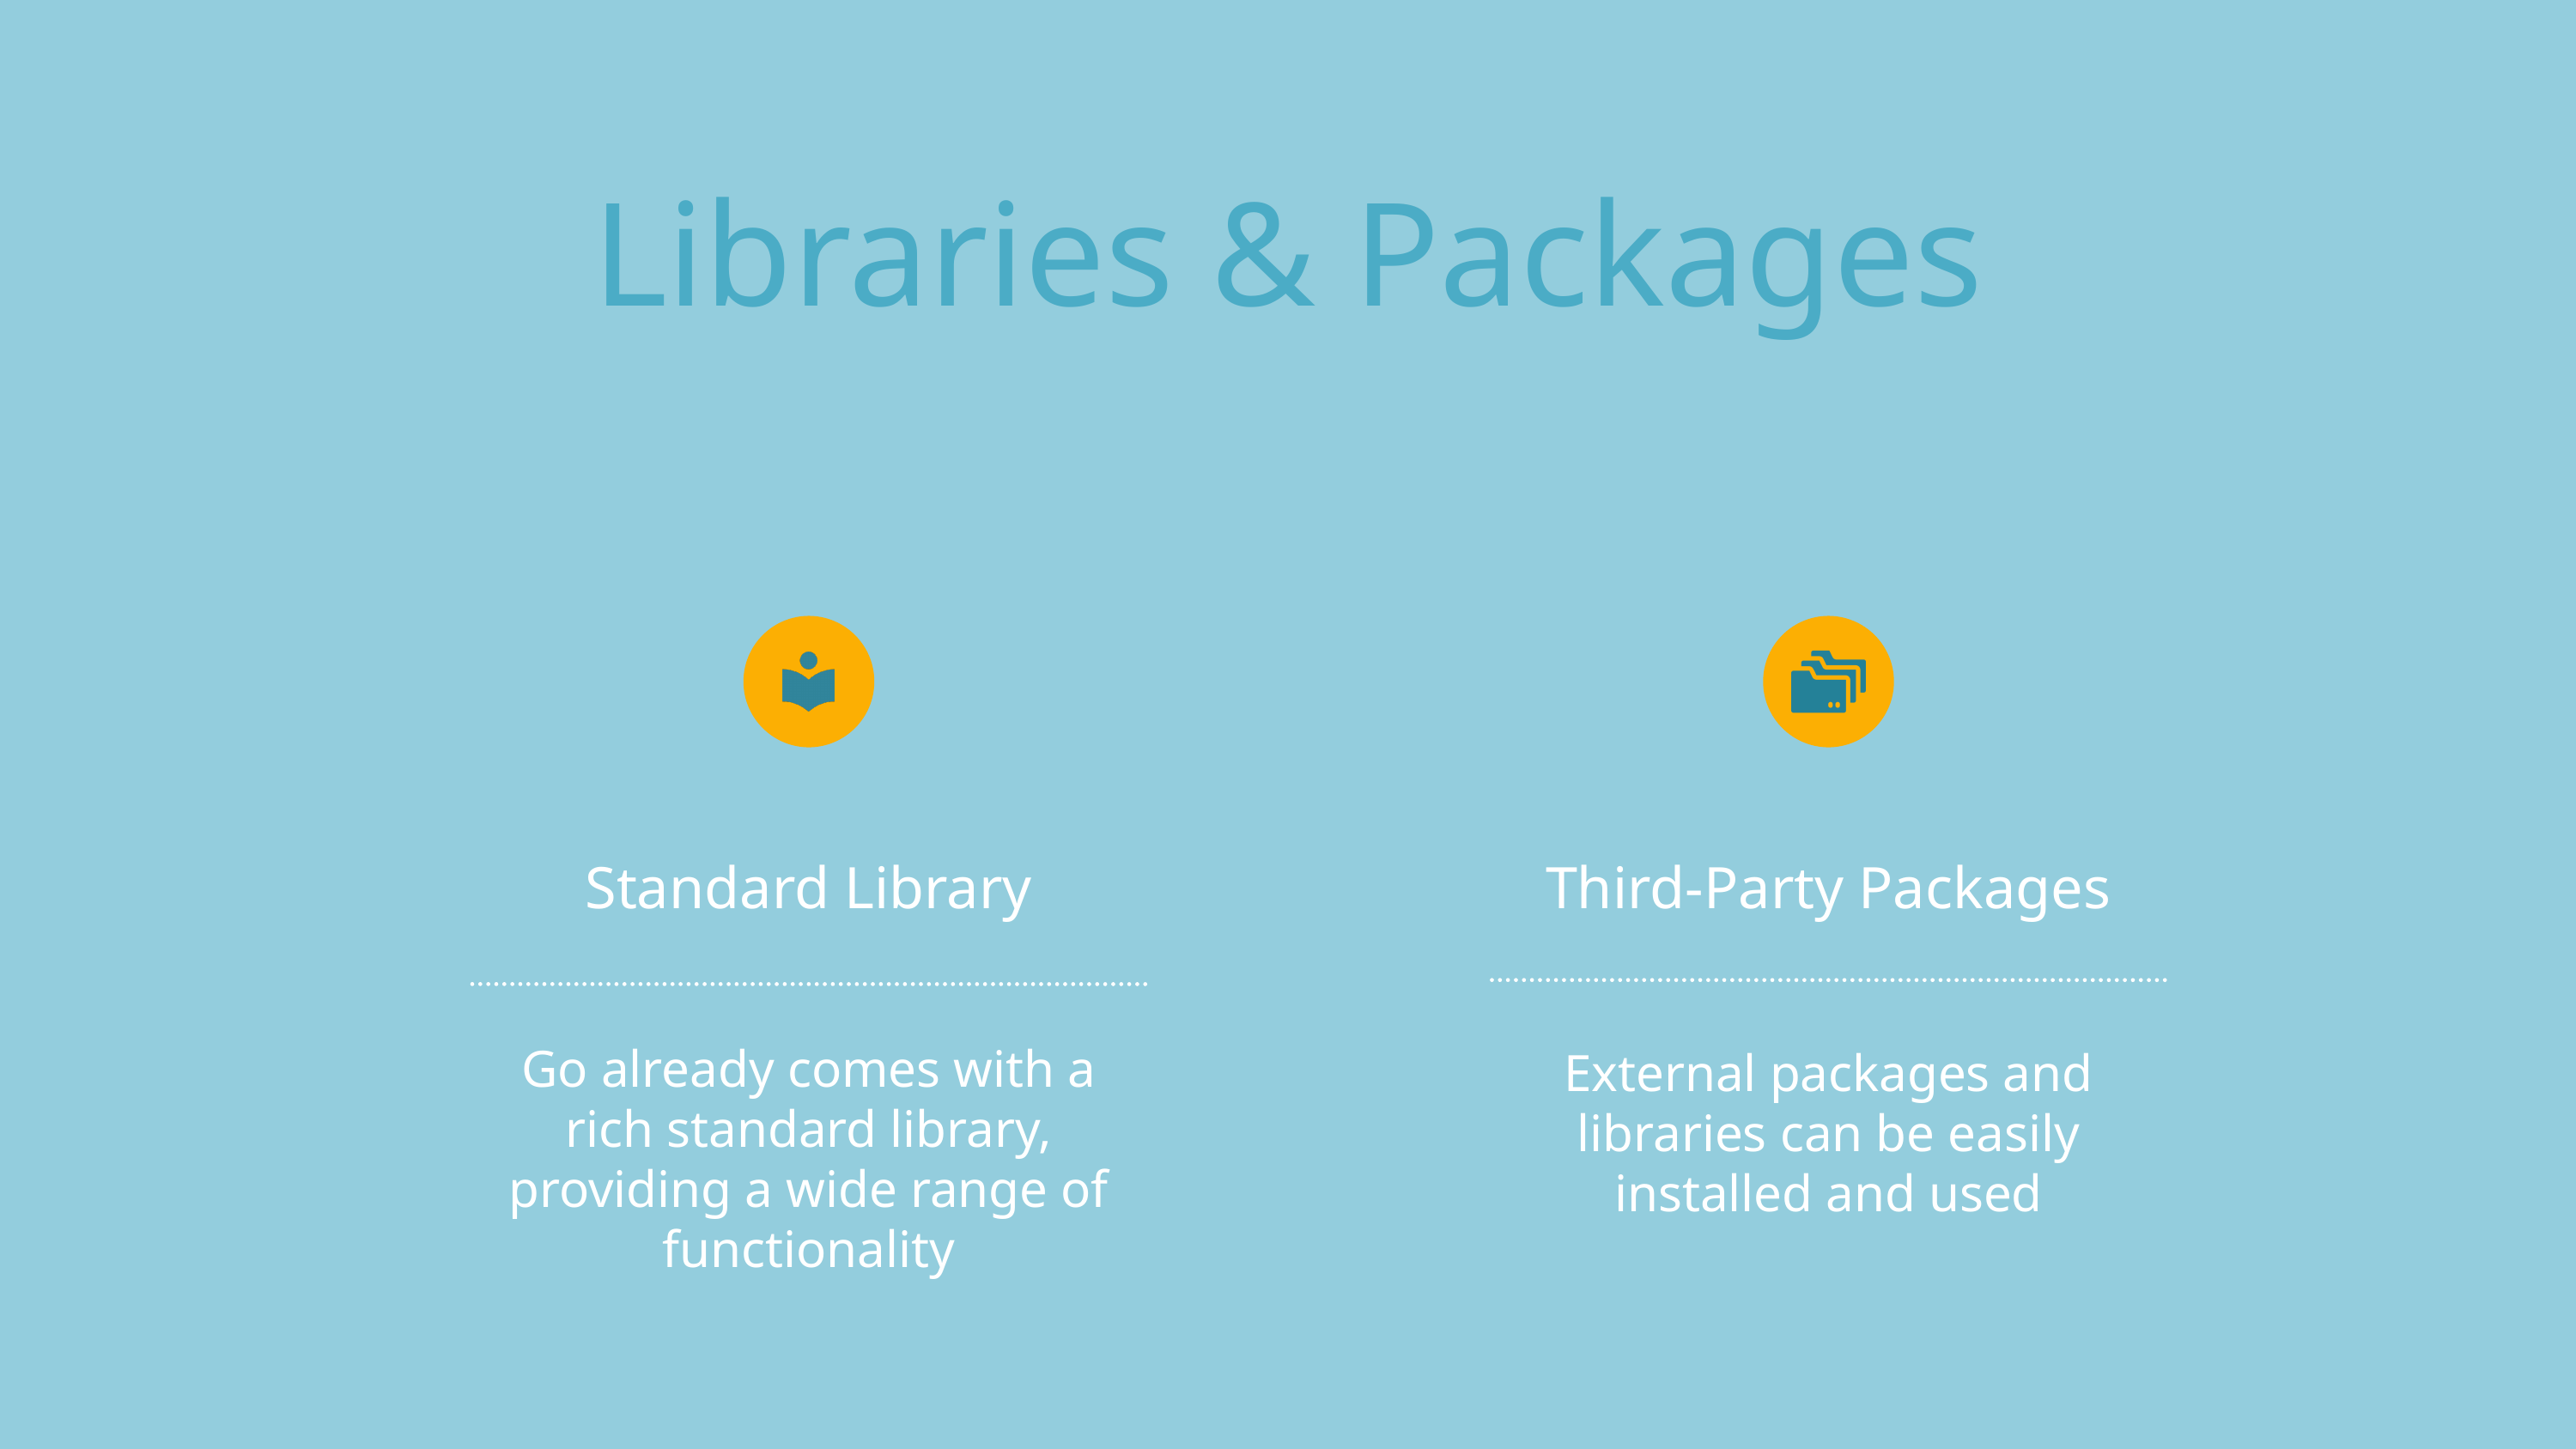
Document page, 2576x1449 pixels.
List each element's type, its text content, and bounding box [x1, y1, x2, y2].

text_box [1762, 615, 1895, 748]
text_box Standard Library [471, 850, 1145, 921]
text_box Go already comes with a rich standard library, providing a wide range of functionality [471, 1037, 1145, 1278]
picture [1791, 644, 1866, 719]
text_box Libraries & Packages [340, 195, 2236, 336]
text_box Third-Party Packages [1492, 850, 2166, 921]
text_box External packages and libraries can be easily installed and used [1492, 1041, 2166, 1222]
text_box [743, 615, 875, 748]
